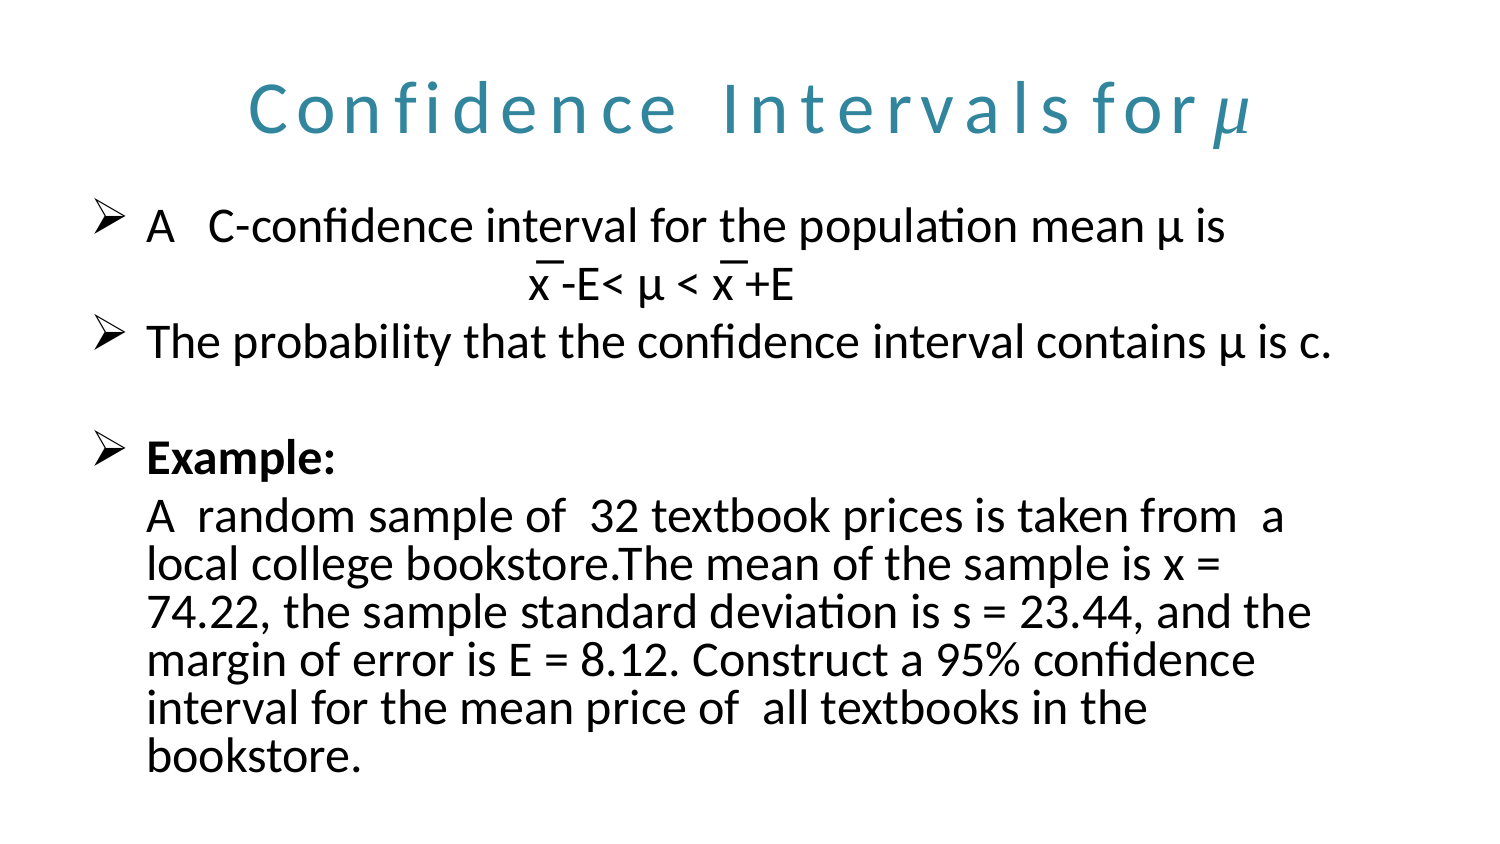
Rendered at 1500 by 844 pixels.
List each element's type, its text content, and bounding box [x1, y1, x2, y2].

title Confidence Intervals for μ [75, 33, 1425, 175]
list A C-confidence interval for the population mean μ is x̅ -E< µ < x̅ +E The probability that the confidence interval contains μ is c. Example: A random sample of 32 textbook prices is taken from a local college bookstore.The mean of the sample is x = 74.22, the sample standard deviation is s = 23.44, and the margin of error is E = 8.12. Construct a 95% confidence interval for the mean price of all textbooks in the bookstore. [75, 196, 1425, 754]
